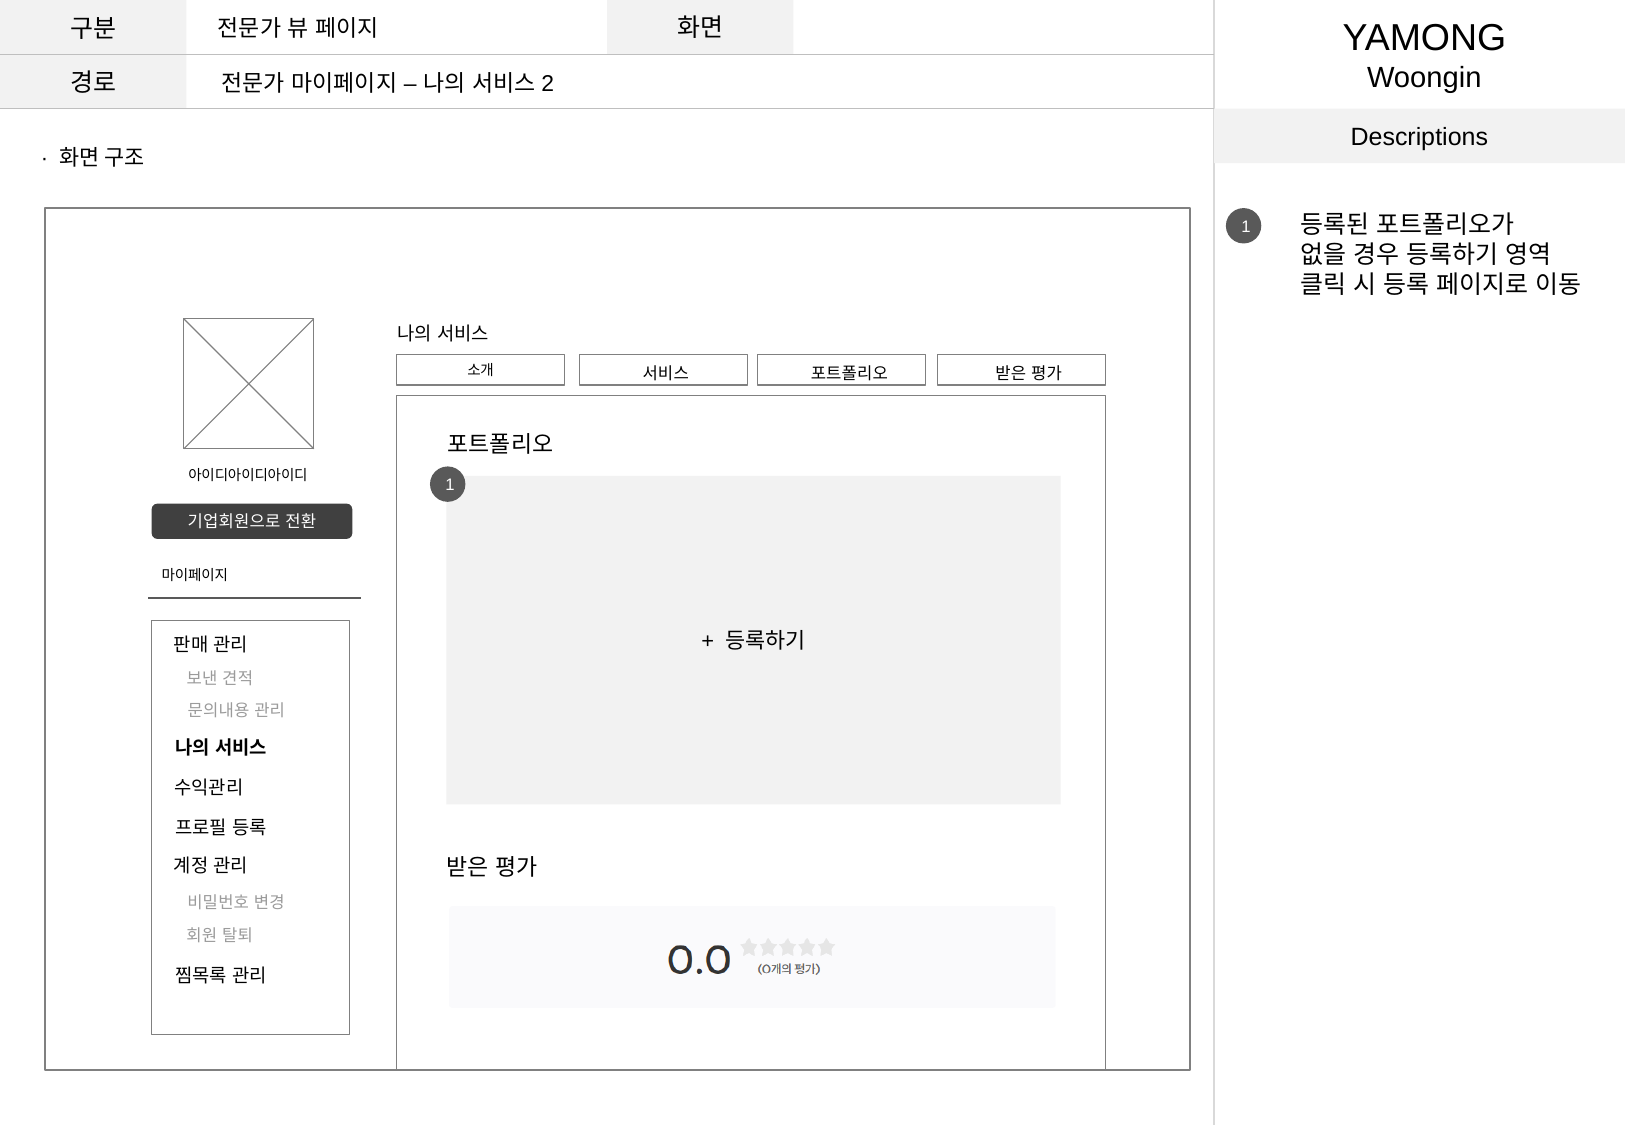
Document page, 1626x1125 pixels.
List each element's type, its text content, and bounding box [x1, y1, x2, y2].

text_box 서비스 [627, 355, 704, 391]
text_box [935, 353, 1107, 387]
text_box 수익관리 [159, 768, 259, 806]
text_box 계정 관리 [159, 846, 264, 884]
text_box 보낸 견적 [171, 660, 269, 695]
text_box 문의내용 관리 [172, 692, 301, 728]
picture [446, 905, 1061, 1012]
text_box + 등록하기 [444, 474, 1063, 806]
text_box 전문가 마이페이지 – 나의 서비스2 [206, 63, 570, 103]
text_box 경로 [0, 62, 188, 108]
text_box 회원 탈퇴 [171, 917, 269, 953]
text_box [183, 318, 315, 449]
text_box 포트폴리오 [432, 422, 569, 465]
text_box 프로필 등록 [160, 808, 282, 846]
text_box YAMONG Woongin [1327, 5, 1522, 101]
text_box 받은 평가 [431, 845, 553, 888]
text_box 기업회원으로 전환 [149, 501, 355, 542]
text_box 전문가 뷰 페이지 [202, 5, 395, 48]
text_box [394, 394, 1107, 1072]
text_box 나의 서비스 [382, 314, 504, 352]
text_box 받은 평가 [980, 355, 1078, 391]
text_box [756, 353, 928, 387]
text_box 등록된 포트폴리오가 없을 경우 등록하기 영역 클릭 시 등록 페이지로 이동 [1285, 201, 1597, 307]
text_box 구분 [0, 0, 188, 52]
text_box · 화면 구조 [26, 135, 161, 177]
text_box 비밀번호 변경 [172, 884, 301, 920]
text_box [43, 206, 1192, 1072]
text_box 마이페이지 [146, 558, 243, 591]
text_box 판매 관리 [159, 625, 264, 663]
text_box 소개 [395, 353, 566, 387]
text_box 포트폴리오 [796, 355, 904, 391]
text_box Descriptions [1218, 107, 1625, 165]
text_box [577, 353, 749, 387]
text_box 찜목록 관리 [160, 956, 282, 994]
text_box [150, 619, 351, 1037]
text_box 아이디아이디아이디 [173, 458, 373, 536]
text_box 화면 [605, 0, 796, 53]
text_box 1 [427, 464, 468, 504]
text_box 나의 서비스 [160, 728, 282, 766]
text_box 1 [1223, 205, 1264, 246]
